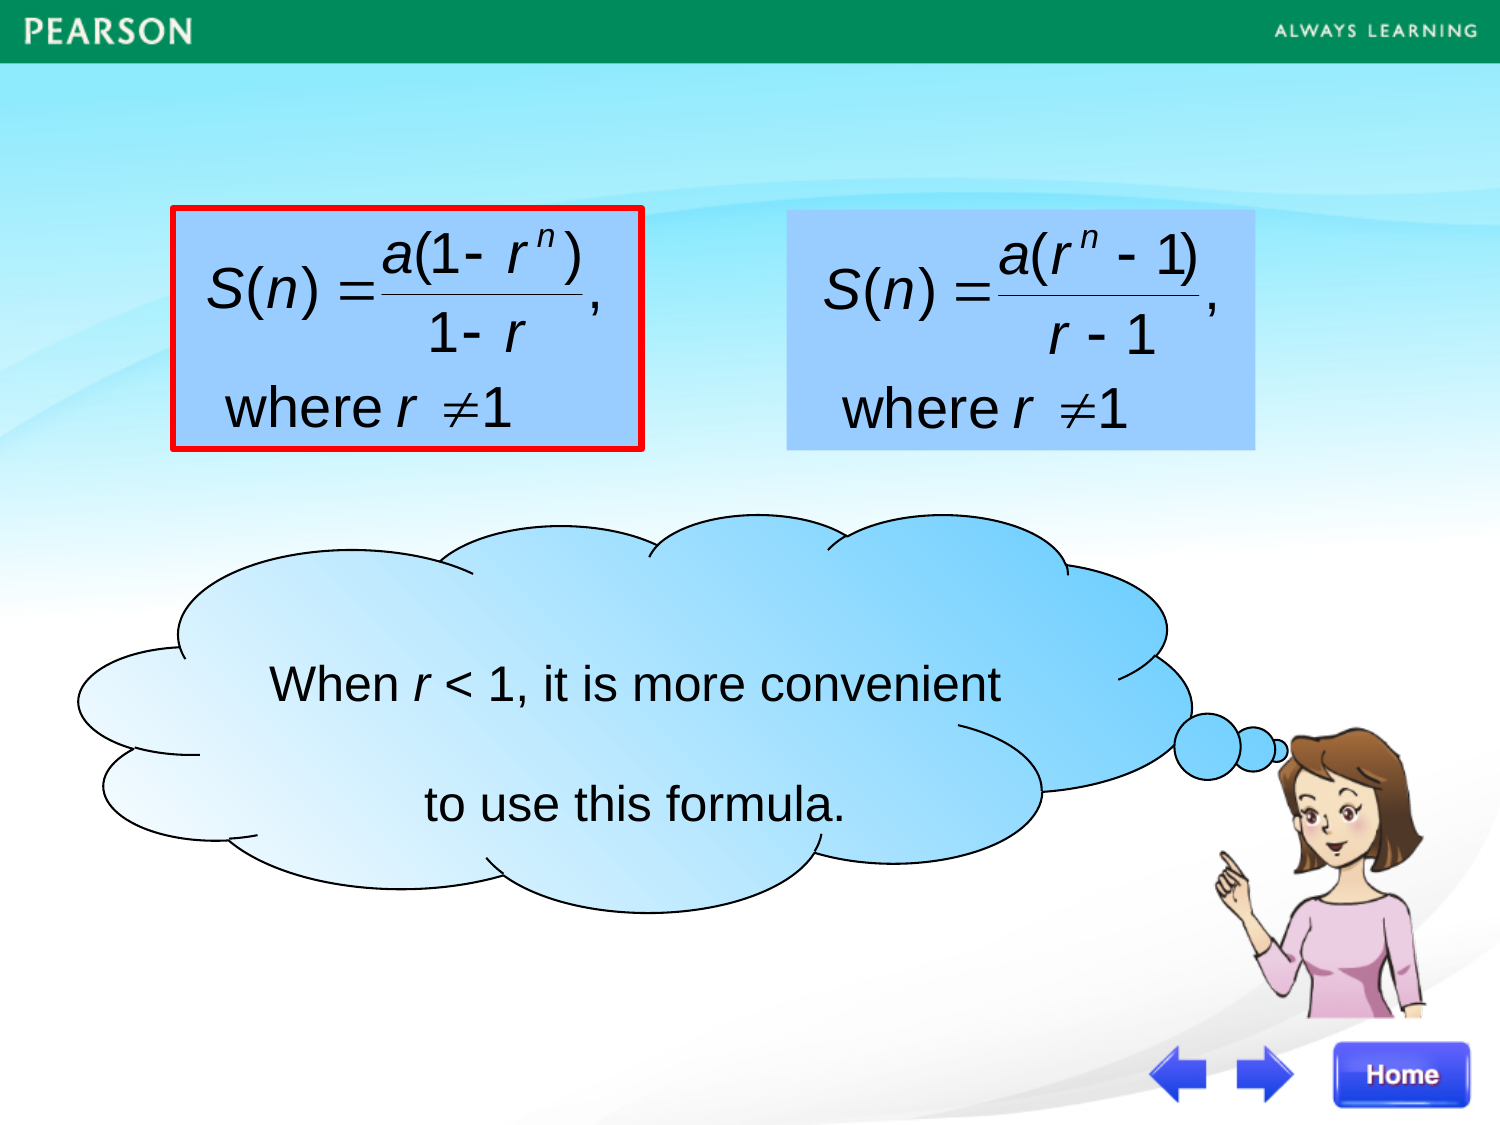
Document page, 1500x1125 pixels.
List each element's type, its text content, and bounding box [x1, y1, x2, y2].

text_box [171, 206, 644, 451]
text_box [204, 215, 605, 434]
text_box [78, 515, 1173, 914]
text_box [786, 209, 1256, 451]
text_box When r < 1, it is more convenient to use this formula. [249, 644, 1022, 840]
picture [0, 0, 1500, 1125]
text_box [821, 216, 1221, 435]
